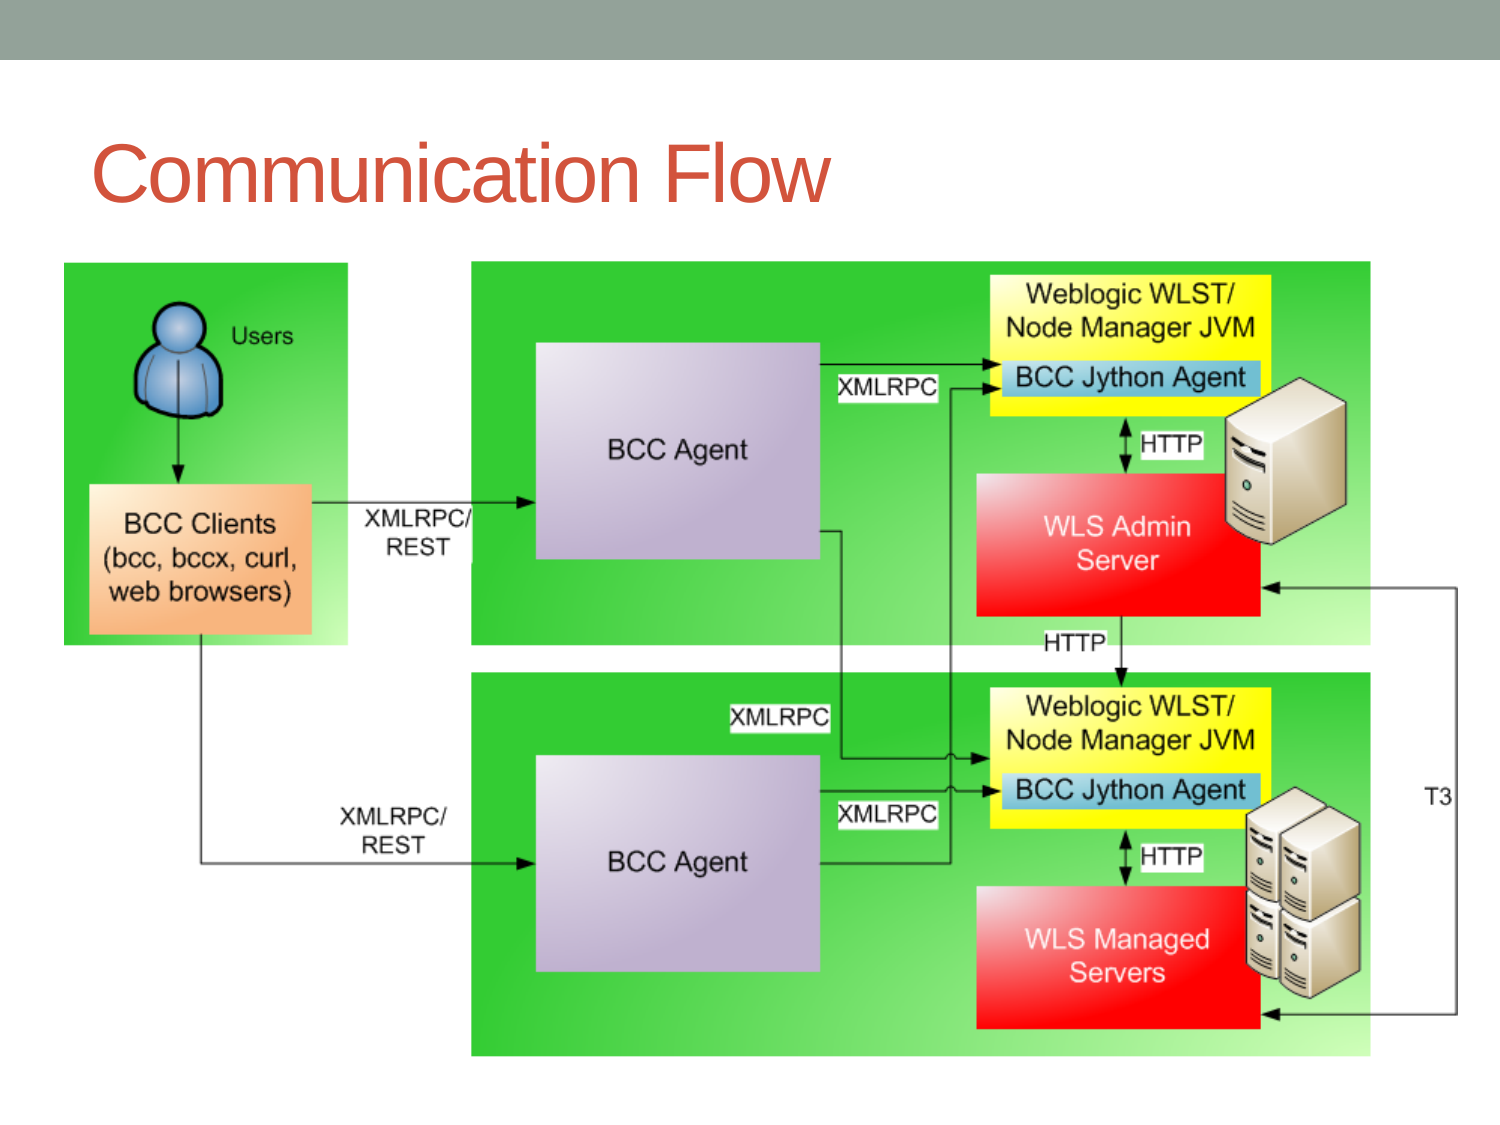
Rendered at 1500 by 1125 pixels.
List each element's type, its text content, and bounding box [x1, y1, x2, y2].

title Communication Flow [75, 87, 1425, 250]
picture [64, 260, 1459, 1058]
